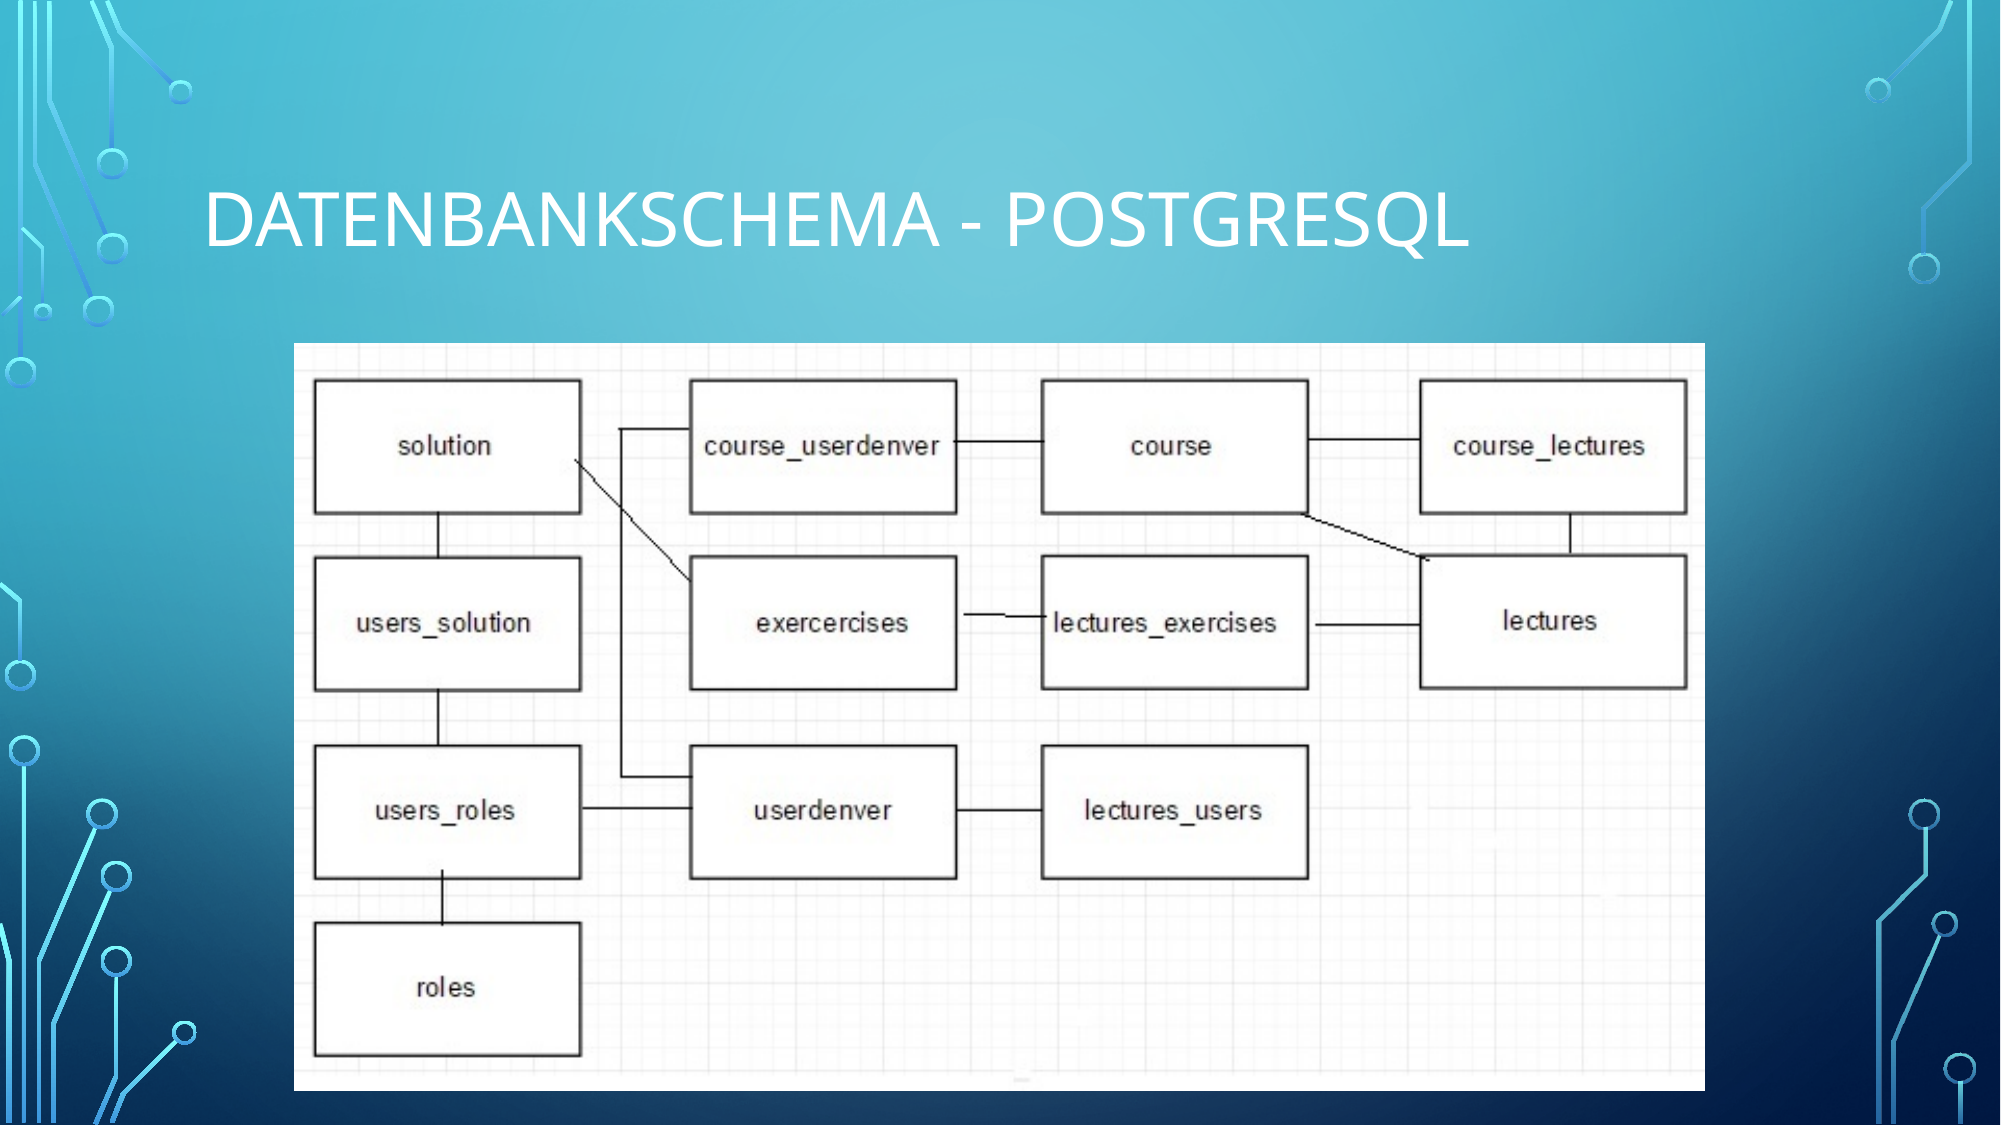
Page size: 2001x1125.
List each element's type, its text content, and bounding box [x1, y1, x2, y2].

title Datenbankschema - PostGRESQL [187, 101, 1813, 344]
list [294, 343, 1706, 1091]
